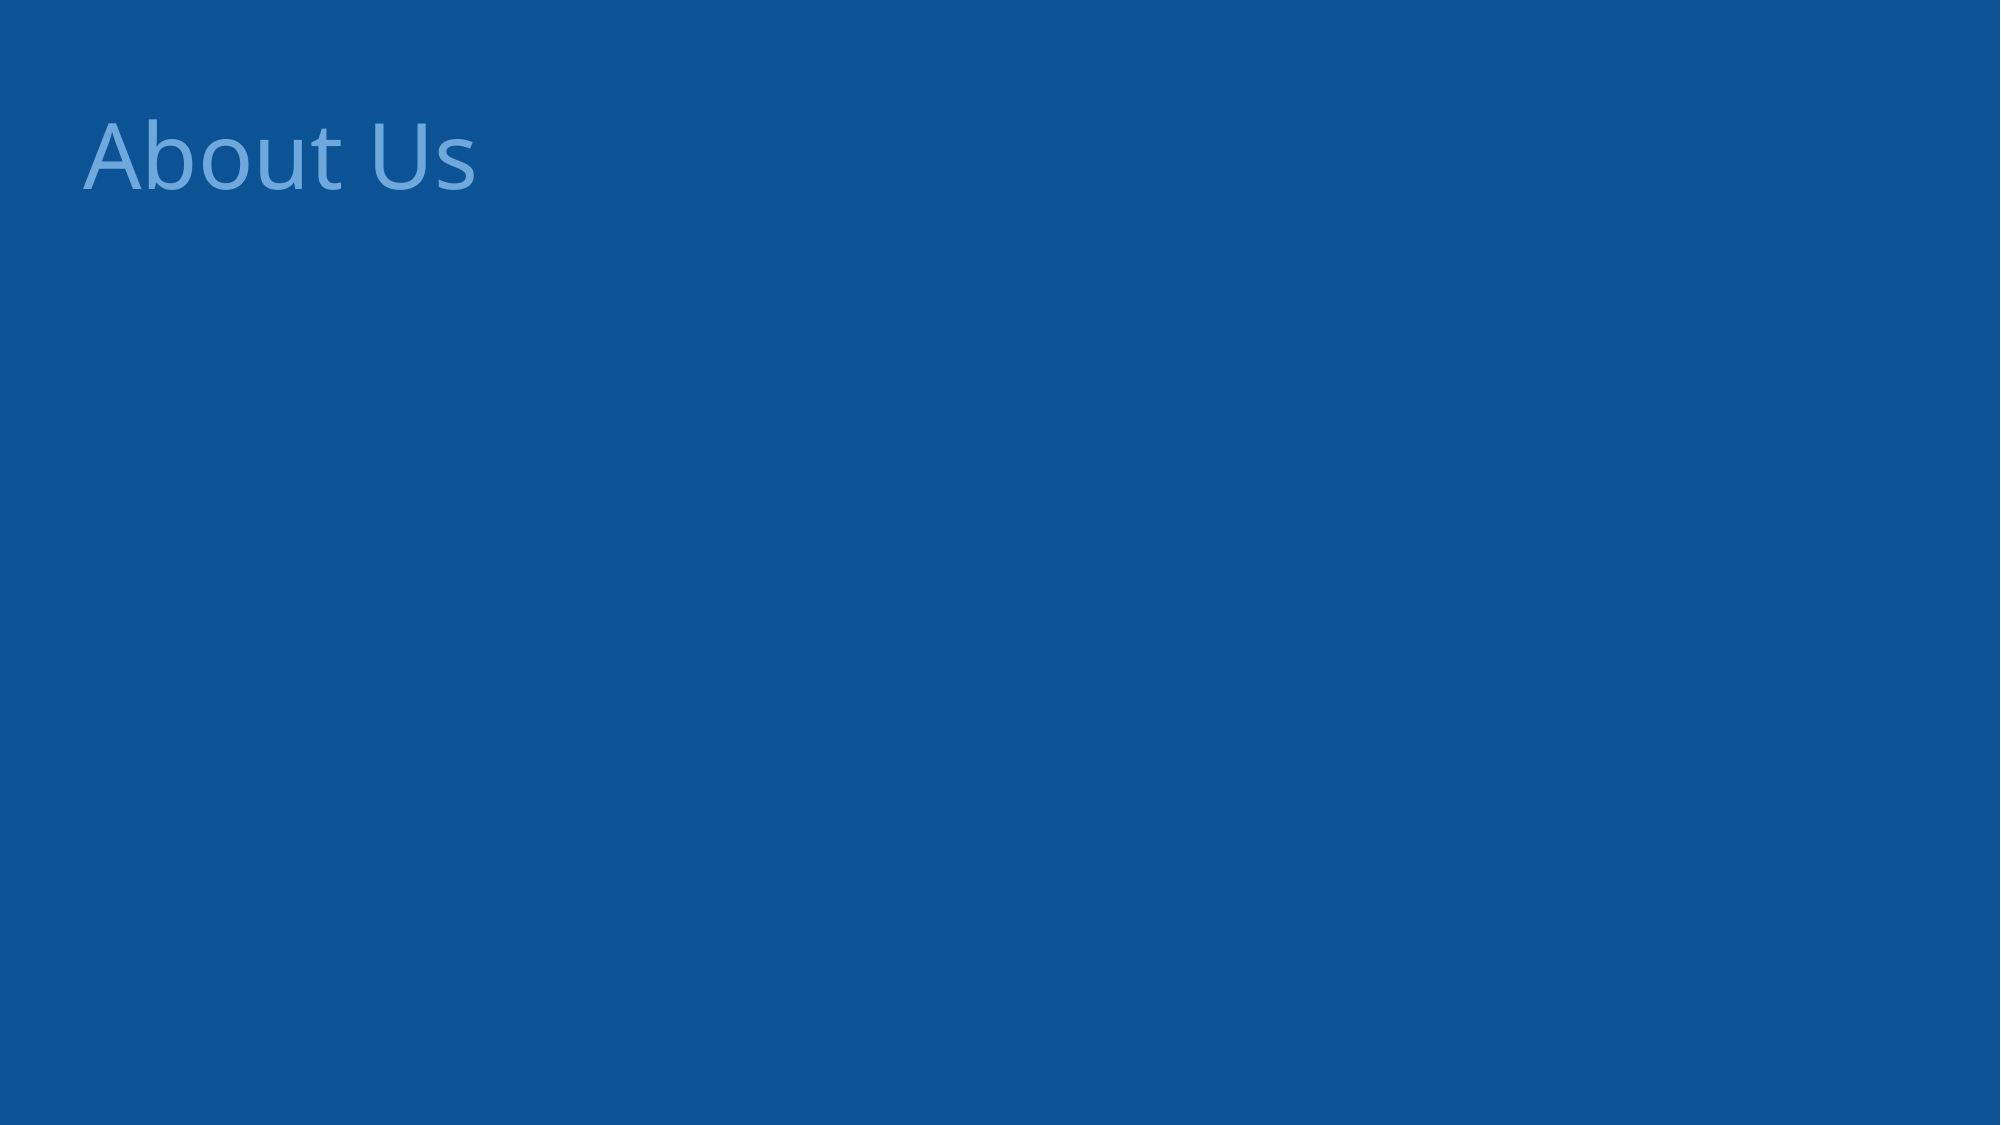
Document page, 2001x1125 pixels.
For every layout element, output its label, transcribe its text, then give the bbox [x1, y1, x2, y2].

title About Us [68, 97, 1932, 223]
